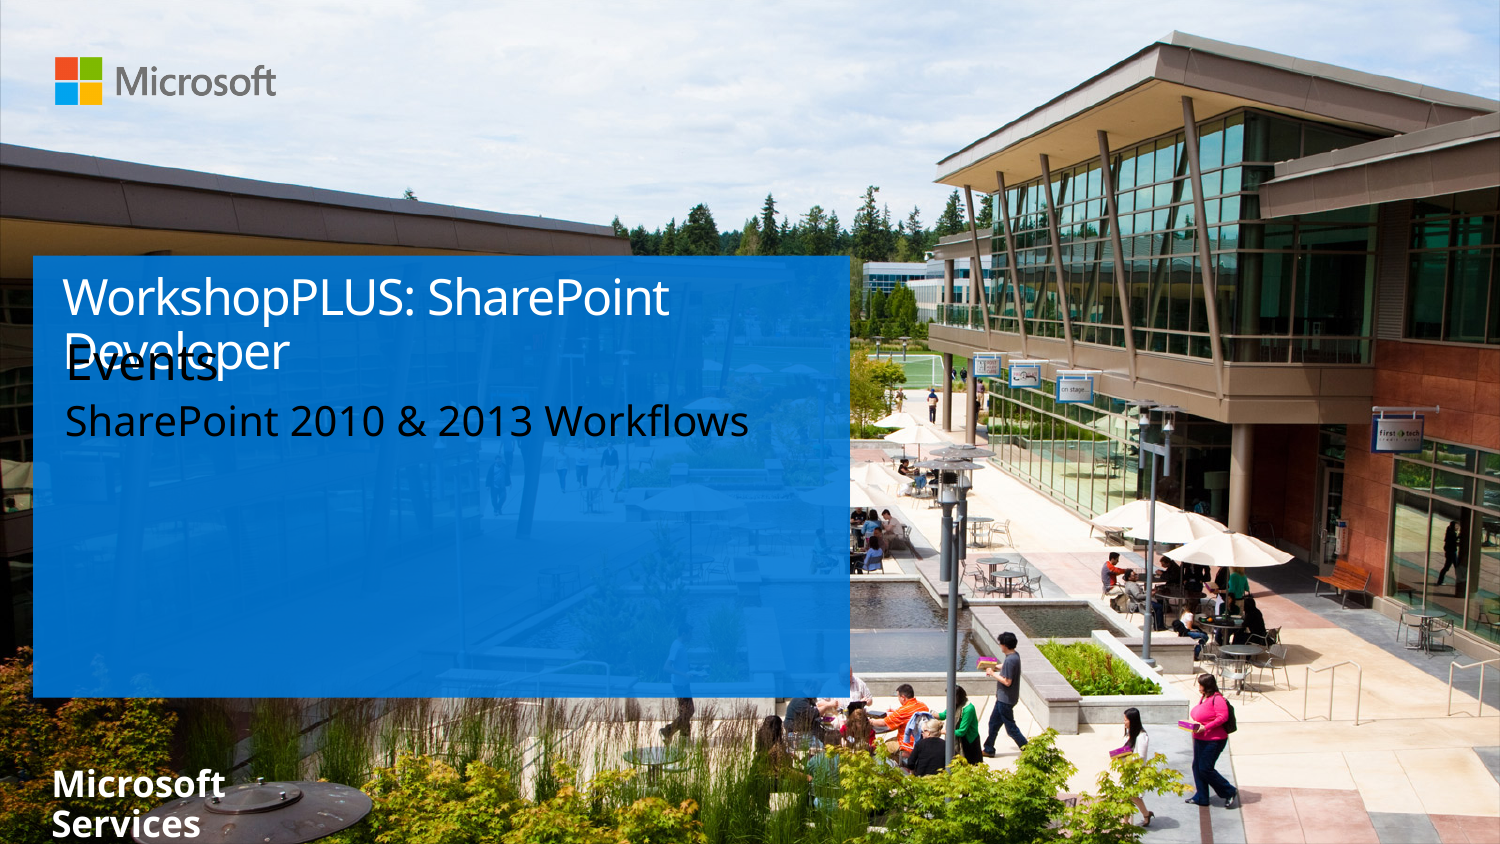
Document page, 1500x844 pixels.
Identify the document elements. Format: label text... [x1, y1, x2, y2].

picture [0, 0, 1500, 844]
list Events [35, 322, 852, 383]
list SharePoint 2010 & 2013 Workflows [34, 385, 851, 449]
